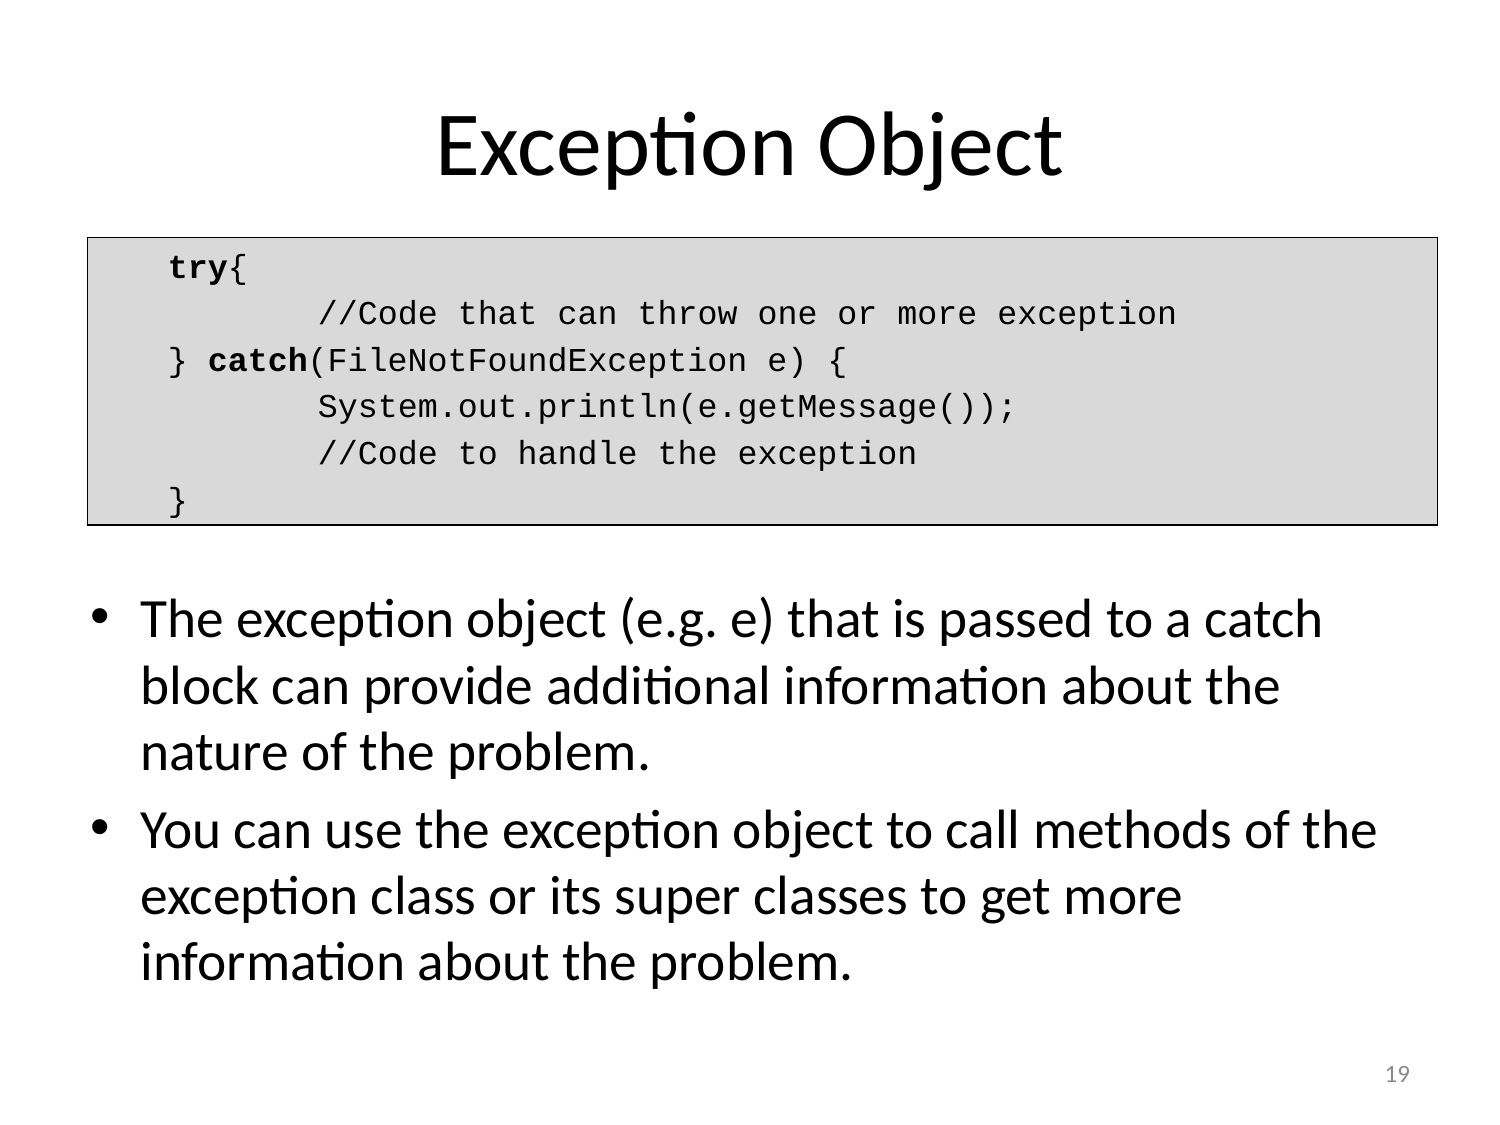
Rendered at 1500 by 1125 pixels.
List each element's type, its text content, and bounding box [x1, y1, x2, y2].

list The exception object (e.g. e) that is passed to a catch block can provide additional information about the nature of the problem. You can use the exception object to call methods of the exception class or its super classes to get more information about the problem. [75, 575, 1425, 1000]
slide_number 19 [1074, 1042, 1425, 1103]
text_box try{ //Code that can throw one or more exception } catch(FileNotFoundException e) { System.out.println(e.getMessage()); //Code to handle the exception } [87, 237, 1438, 525]
title Exception Object [75, 45, 1425, 233]
